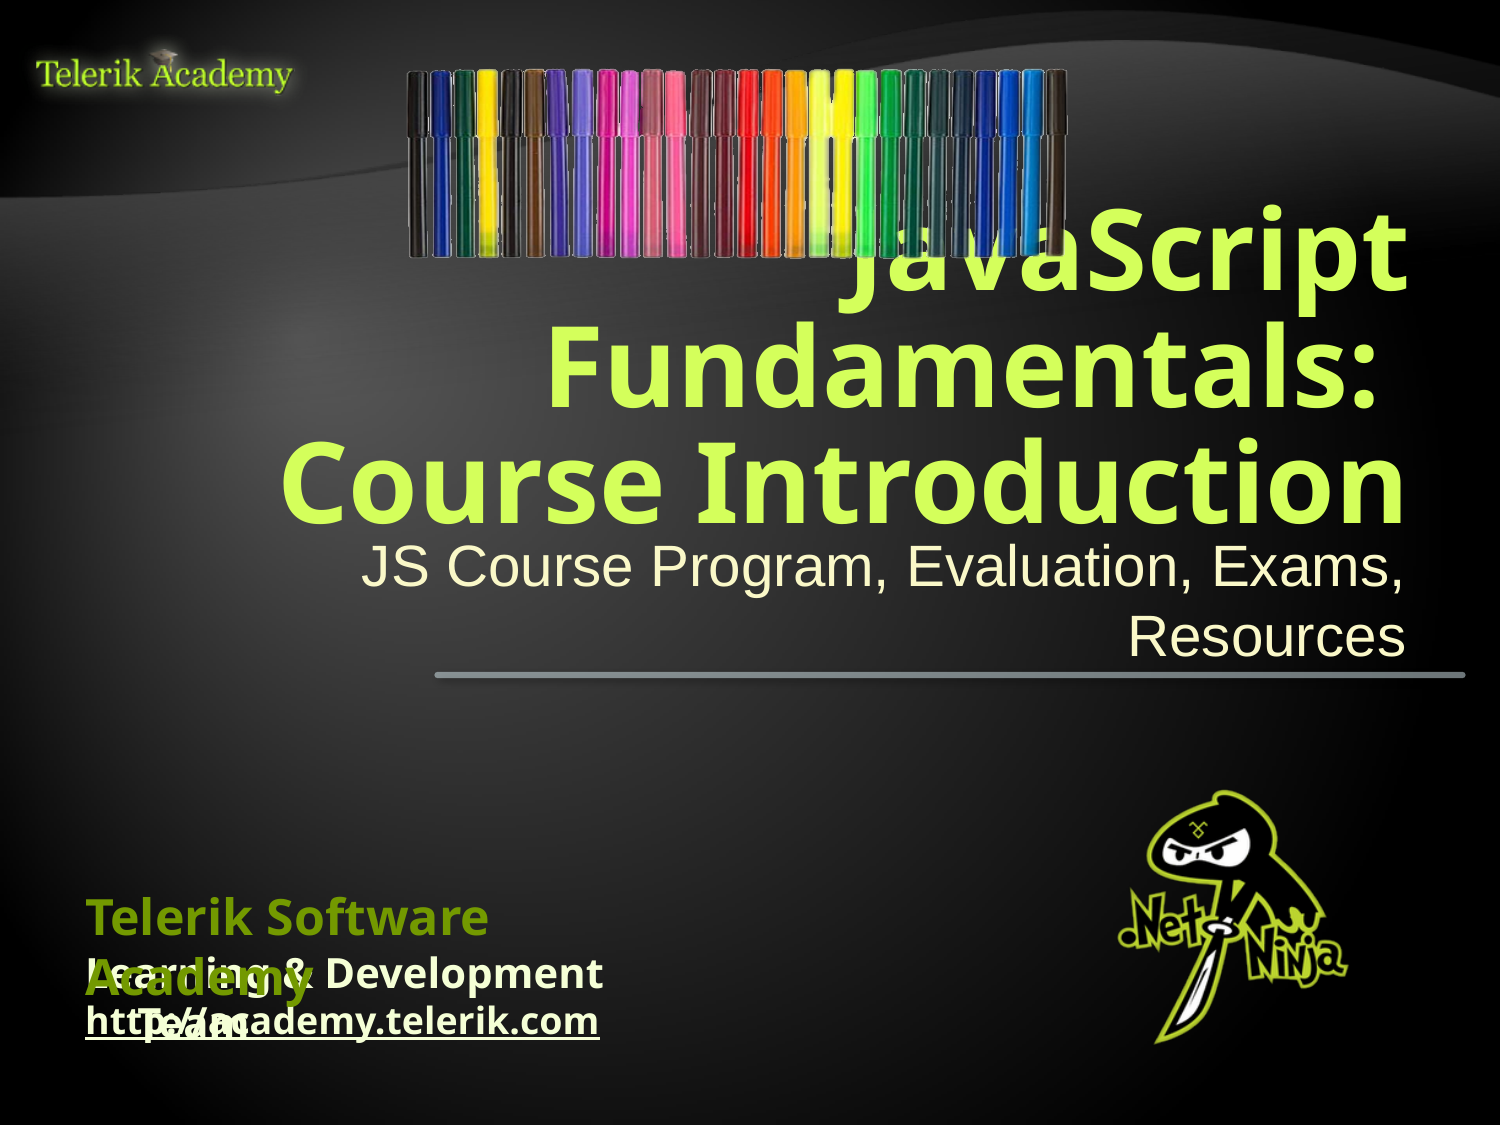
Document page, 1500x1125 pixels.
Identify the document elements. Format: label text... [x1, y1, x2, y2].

title JavaScript Fundamentals: Course Introduction [75, 296, 1425, 547]
text_box Telerik Software Academy [70, 877, 725, 1013]
subtitle JS Course Program, Evaluation, Exams, Resources [71, 551, 1422, 645]
picture [0, 0, 1500, 1125]
text_box http://academy.telerik.com [70, 1013, 725, 1056]
